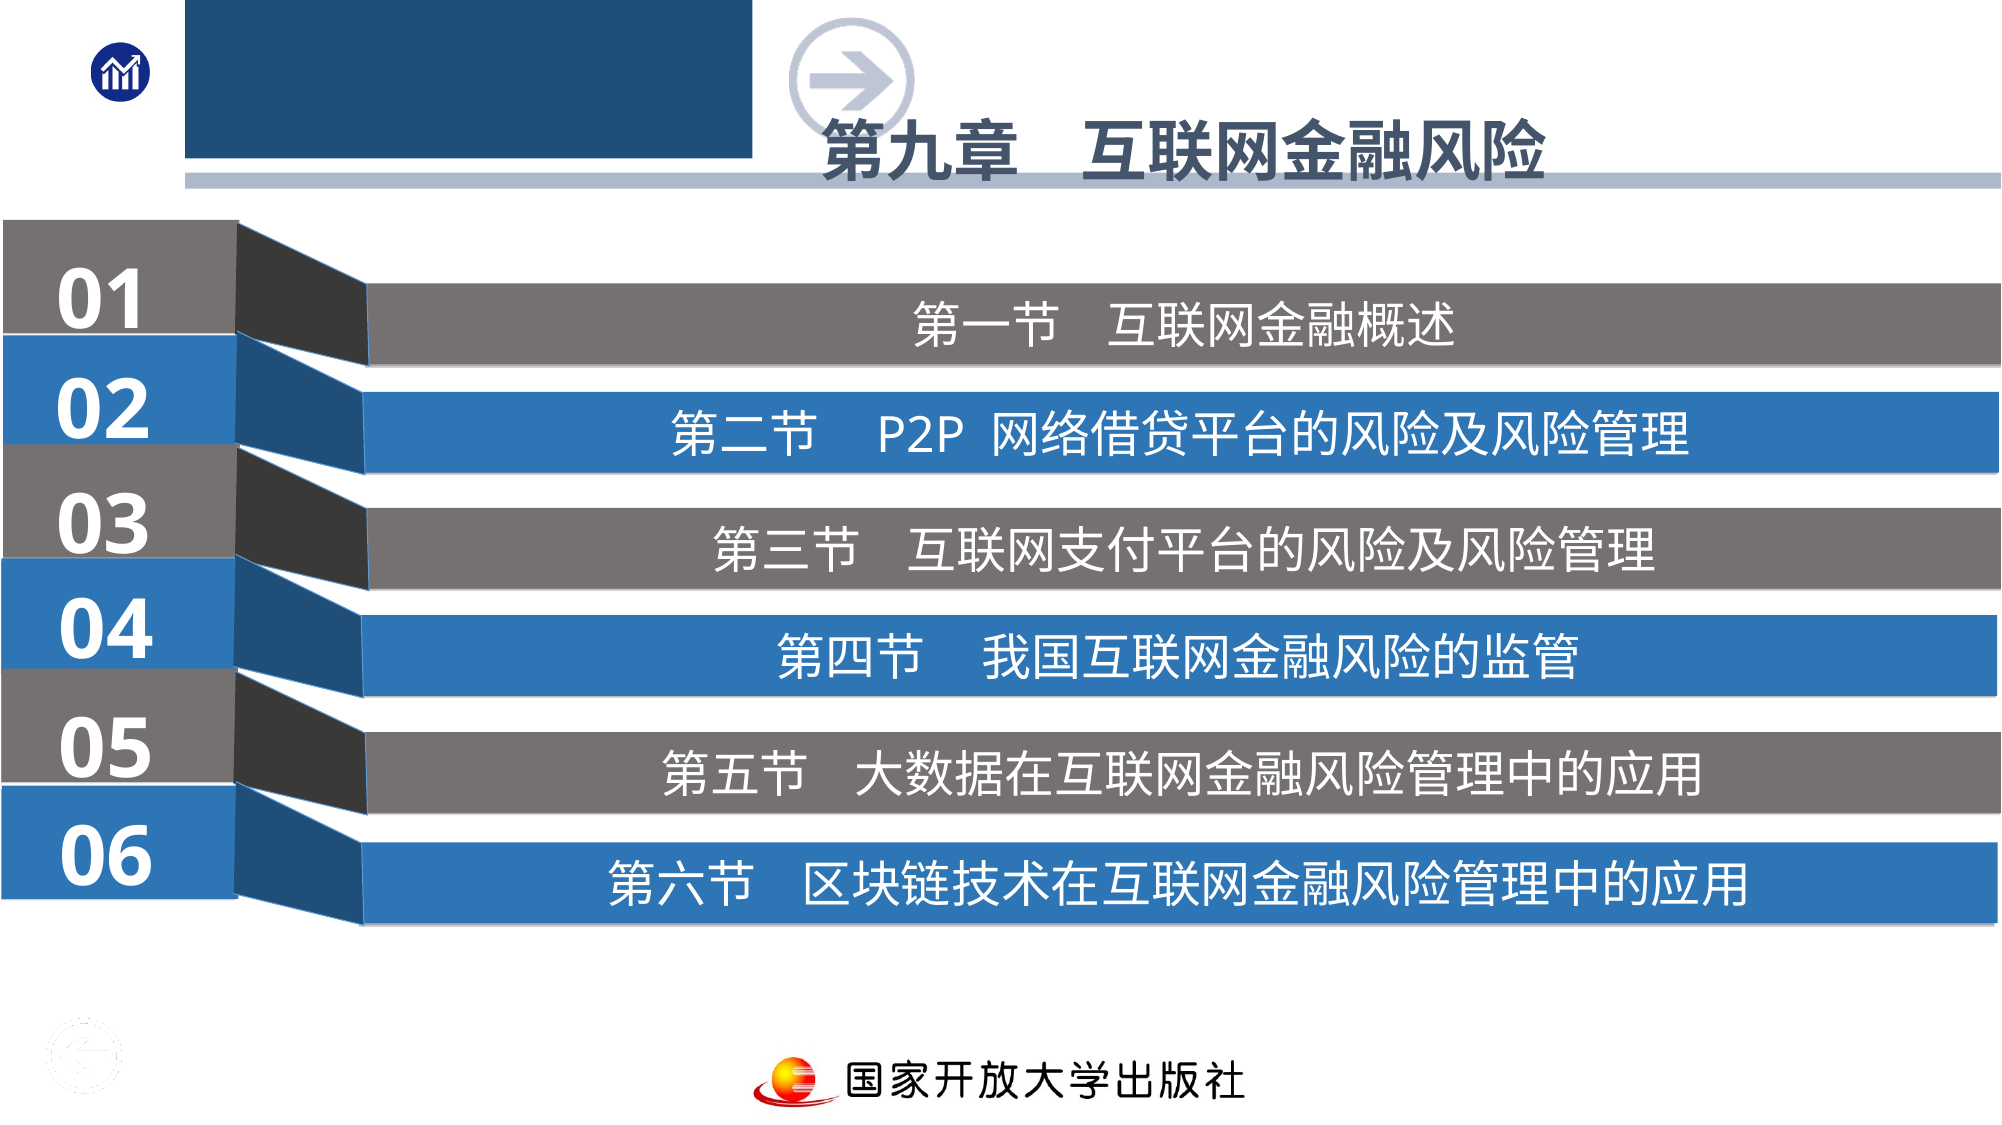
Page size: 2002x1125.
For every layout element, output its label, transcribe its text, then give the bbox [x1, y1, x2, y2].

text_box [3, 219, 2001, 367]
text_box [3, 444, 2001, 591]
picture [744, 1036, 1257, 1118]
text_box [3, 331, 1999, 444]
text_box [1, 781, 1998, 926]
text_box 第九章 互联网金融风险 [695, 99, 1673, 200]
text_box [1, 668, 2001, 816]
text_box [1, 554, 1998, 668]
picture [45, 1017, 122, 1094]
